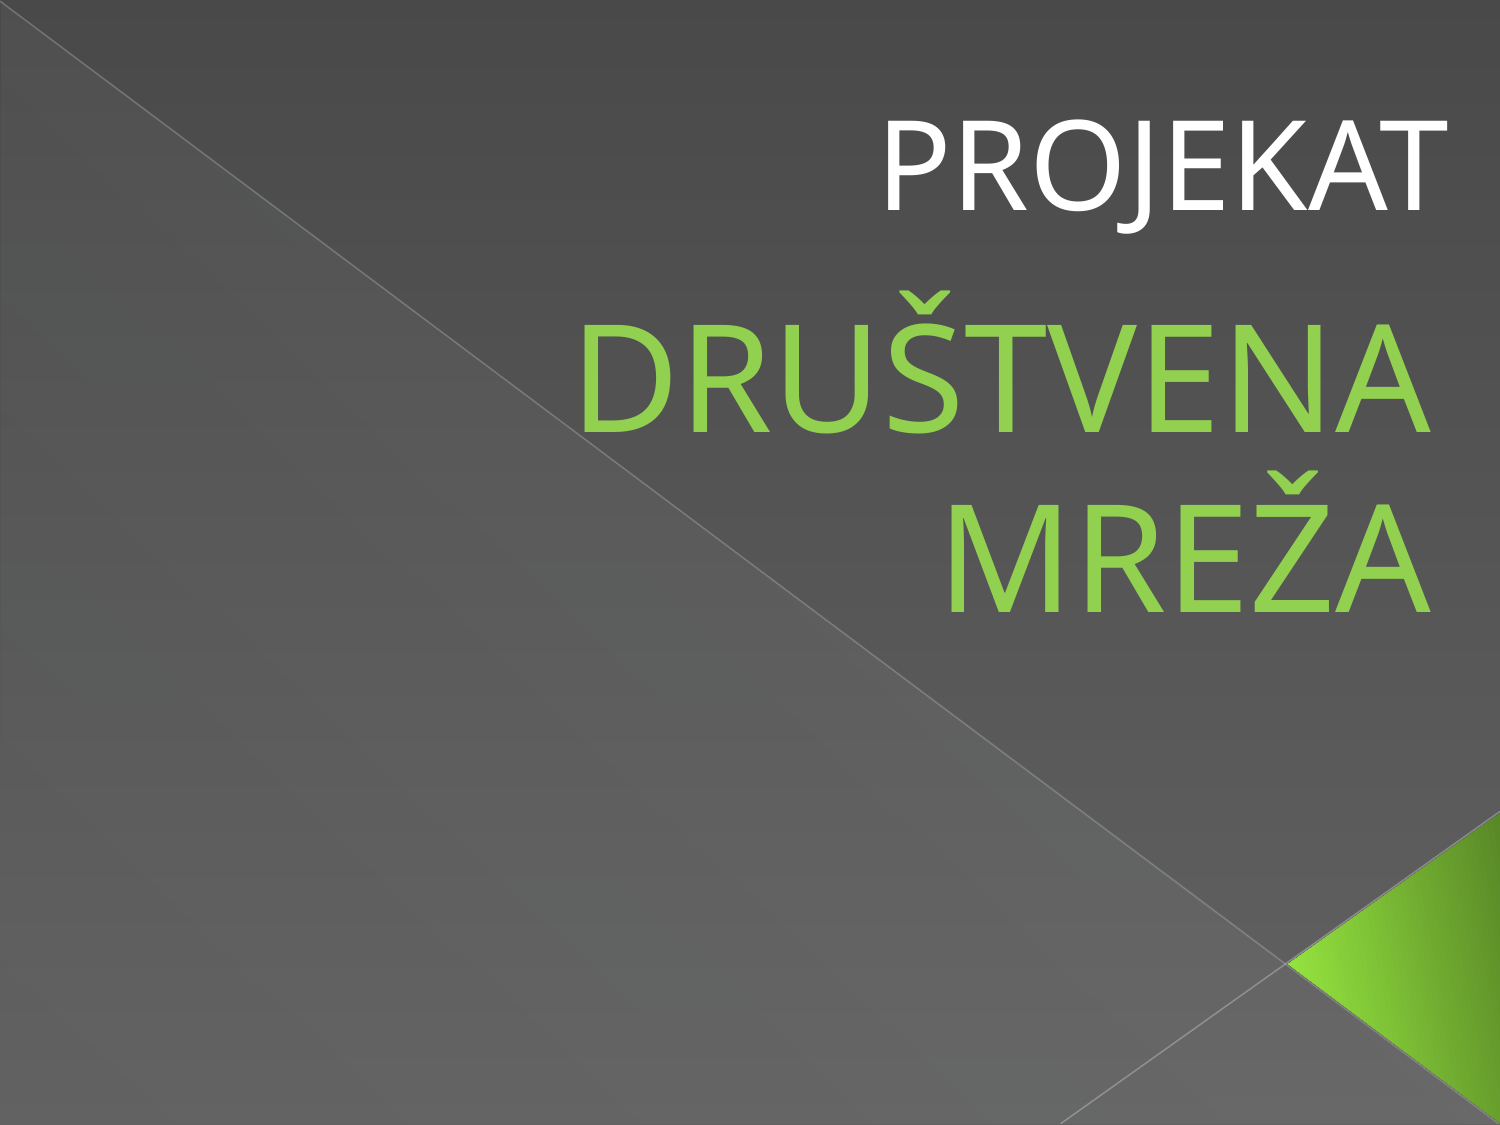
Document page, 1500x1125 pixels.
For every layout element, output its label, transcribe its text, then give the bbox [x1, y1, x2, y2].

title DRUŠTVENA MREŽA [123, 408, 1447, 651]
subtitle PROJEKAT [147, 78, 1471, 366]
